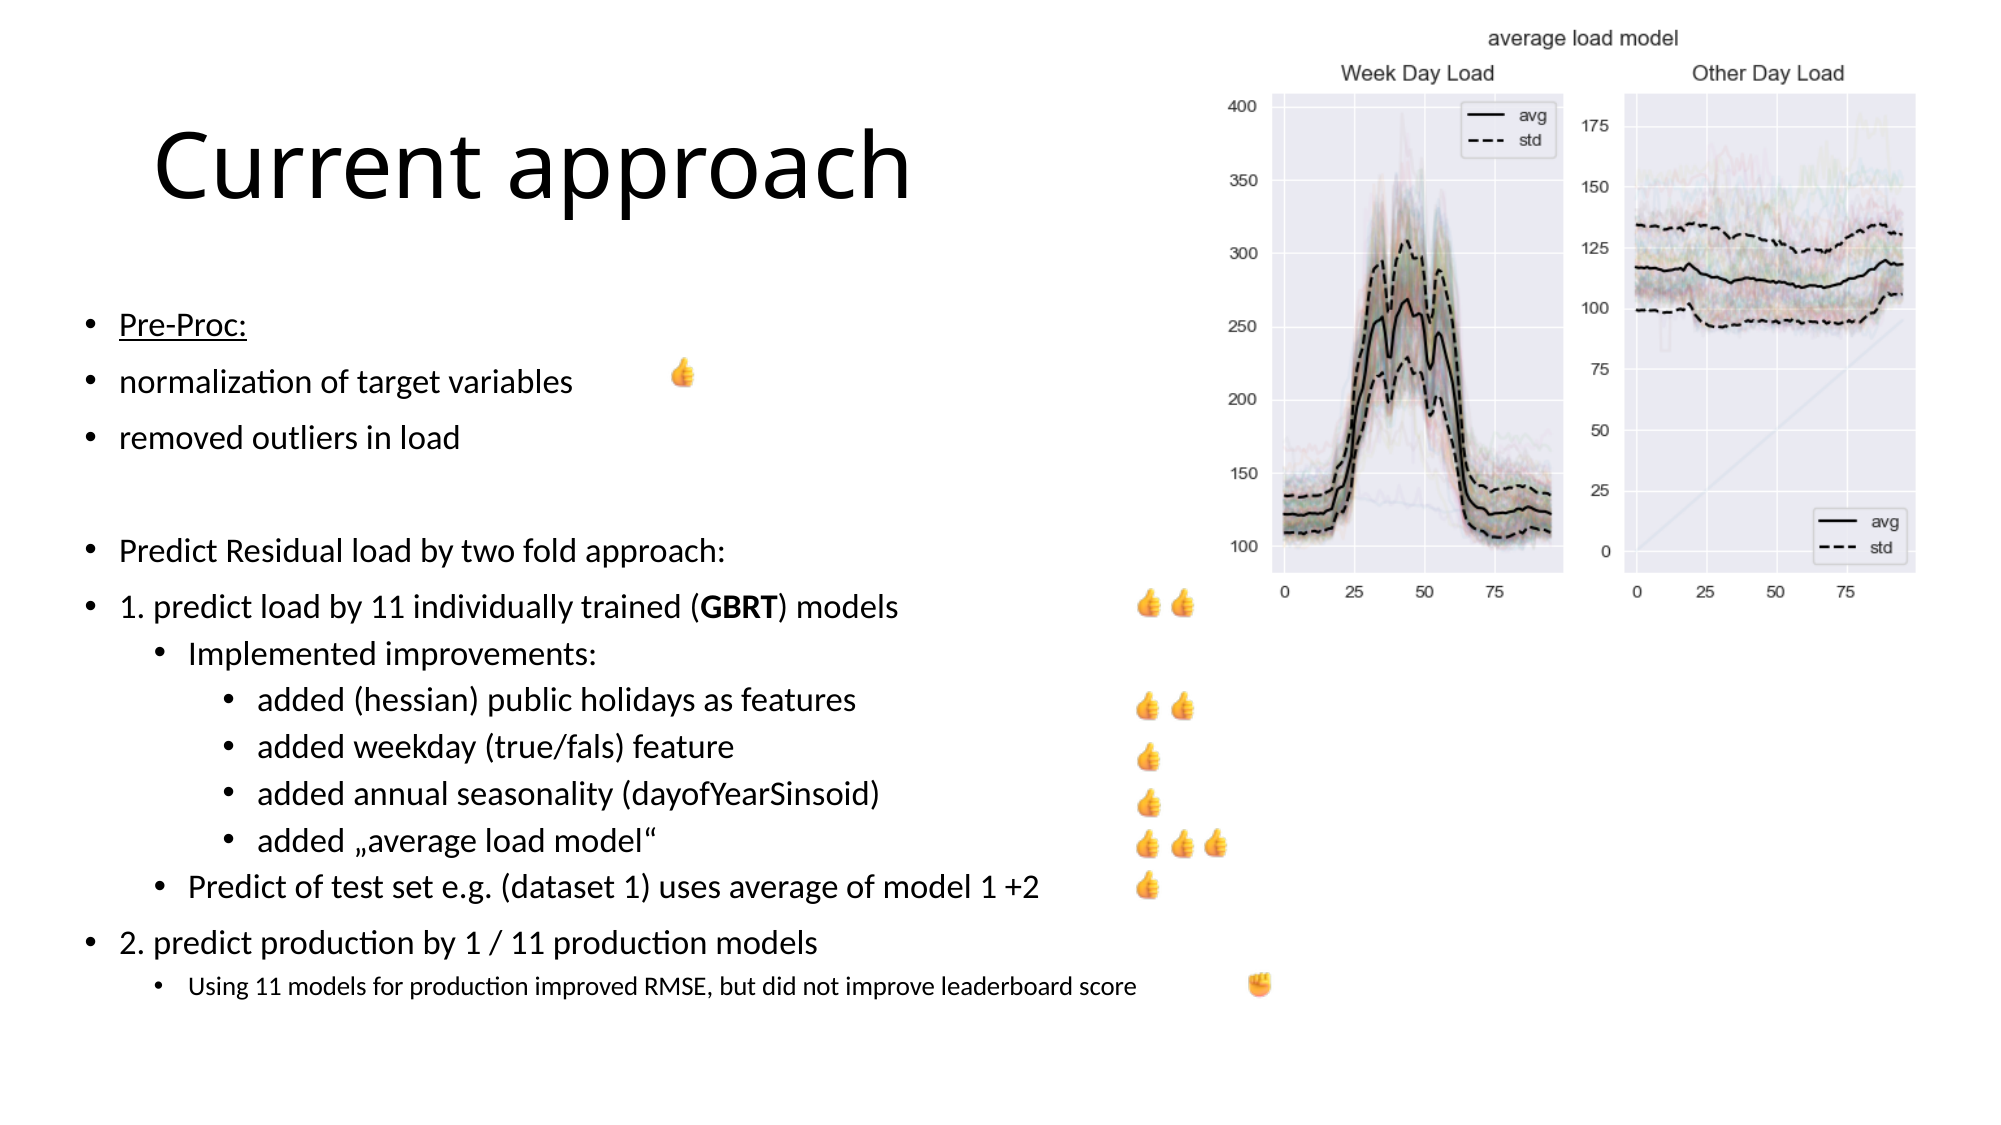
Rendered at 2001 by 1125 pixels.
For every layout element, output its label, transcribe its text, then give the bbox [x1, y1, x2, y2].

picture [1200, 827, 1232, 859]
title Current approach [137, 59, 1167, 278]
picture [1133, 787, 1166, 819]
picture [1132, 690, 1164, 722]
picture [1132, 869, 1165, 901]
picture [1133, 741, 1165, 773]
picture [1167, 690, 1199, 722]
picture [1167, 17, 1999, 642]
picture [1167, 828, 1199, 860]
picture [1244, 968, 1276, 1000]
picture [1133, 587, 1166, 619]
picture [1132, 828, 1164, 860]
picture [667, 356, 699, 389]
list Pre-Proc: normalization of target variables removed outliers in load Predict Residual load by two fold approach: 1. predict load by 11 individually trained (GBRT) models Implemented improvements: added (hessian) public holidays as features added weekday (true/fals) feature added annual seasonality (dayofYearSinsoid) added „average load model“ Predict of test set e.g. (dataset 1) uses average of model 1 +2 2. predict production by 1 / 11 production models Using 11 models for production improved RMSE, but did not improve leaderboard score [69, 299, 1327, 1014]
